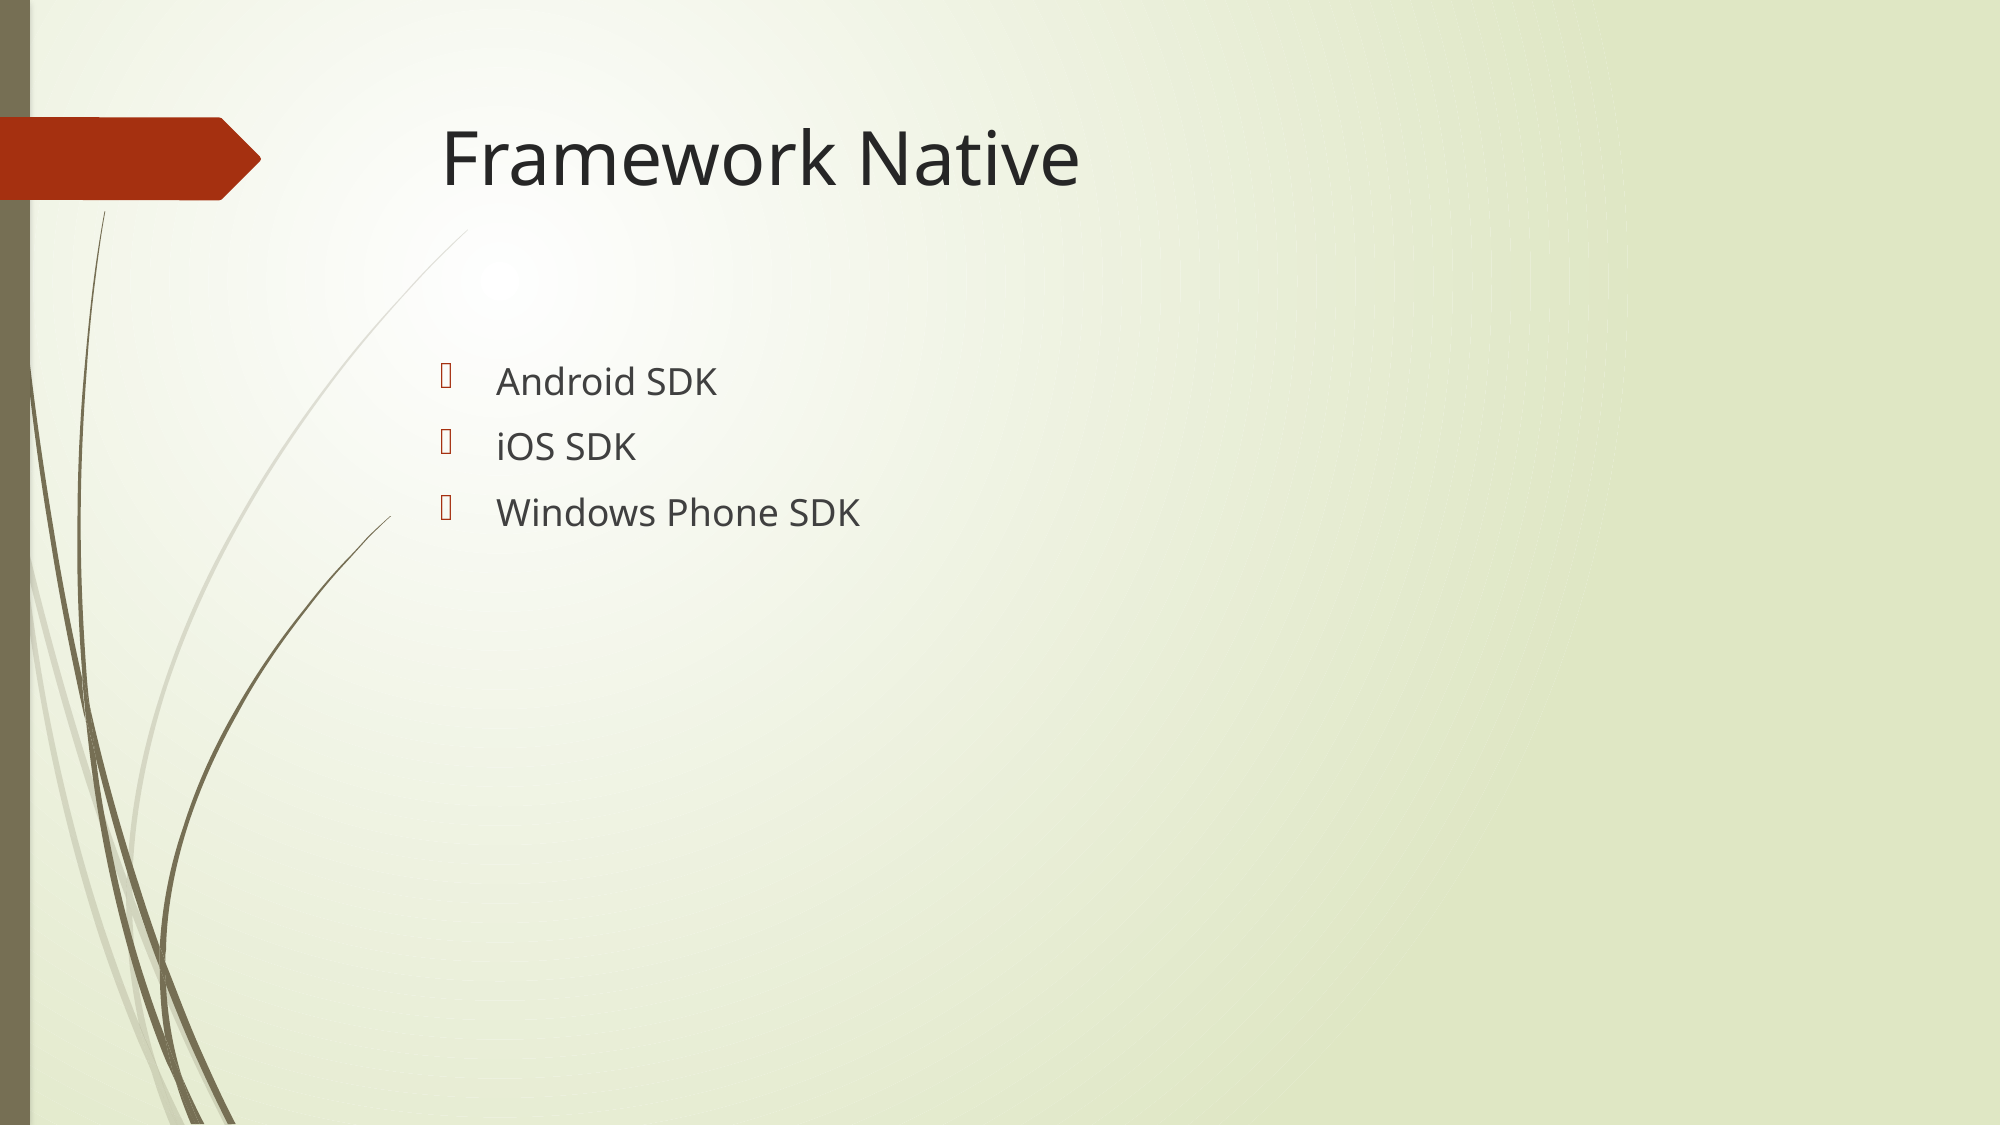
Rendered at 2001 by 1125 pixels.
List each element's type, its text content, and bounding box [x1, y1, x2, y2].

title Framework Native [425, 102, 1888, 313]
list Android SDK iOS SDK Windows Phone SDK [424, 350, 1888, 970]
